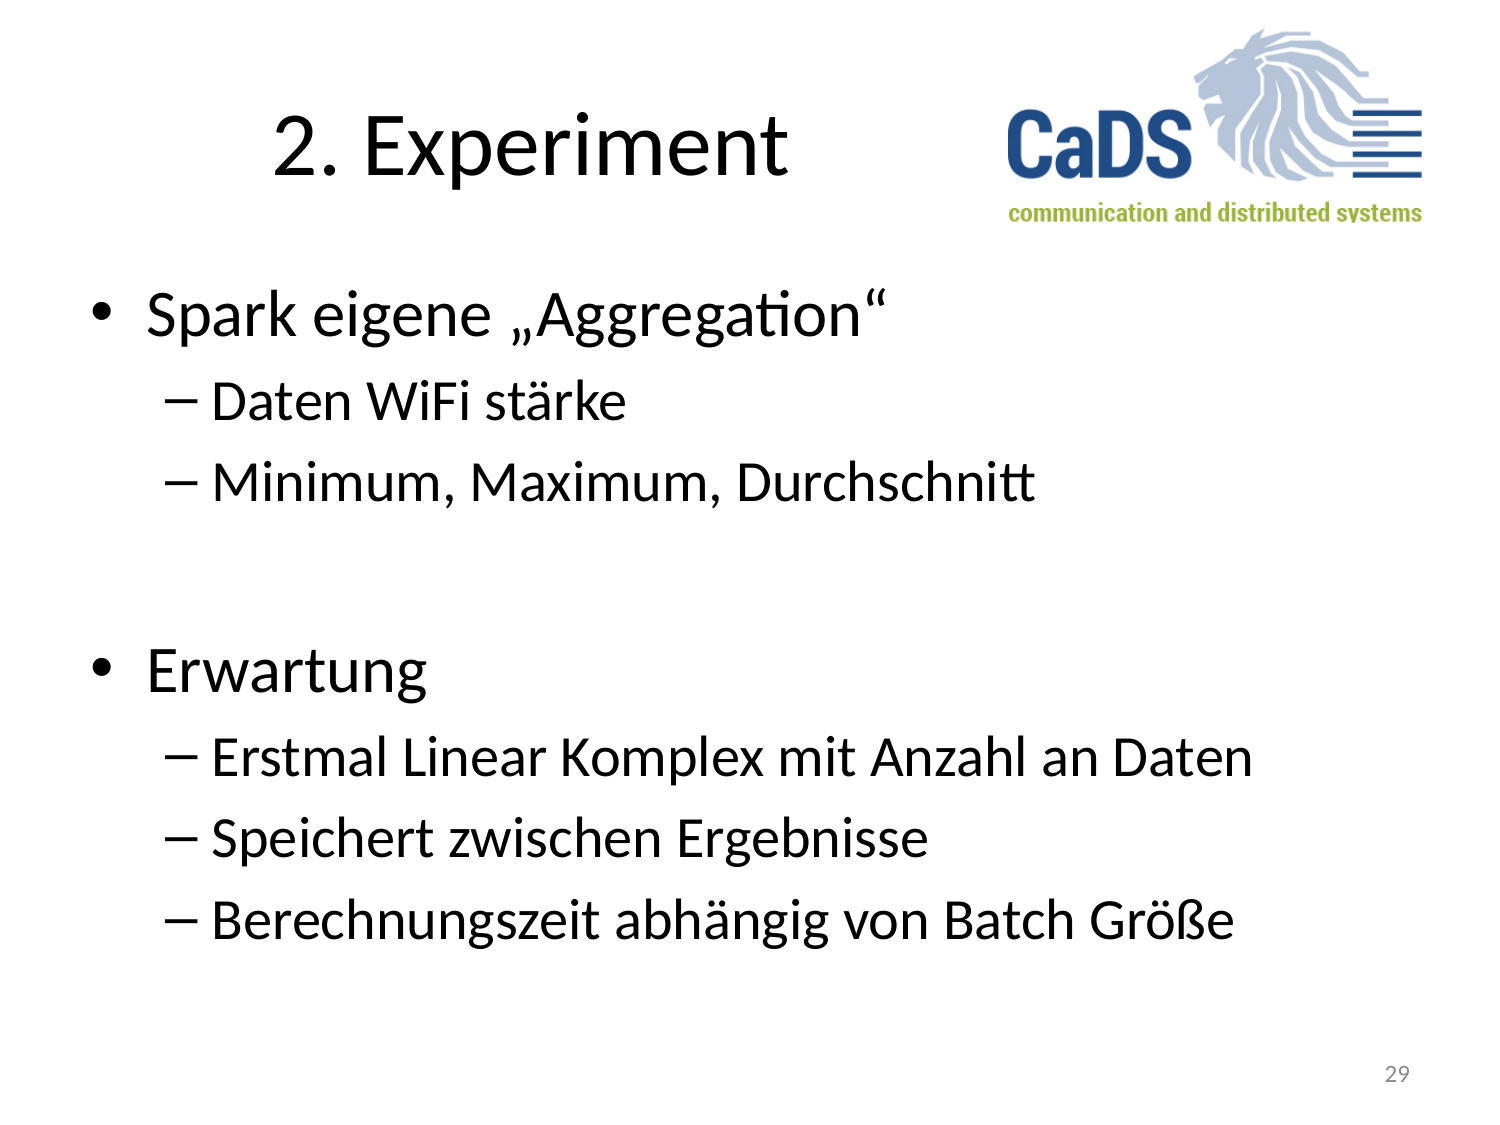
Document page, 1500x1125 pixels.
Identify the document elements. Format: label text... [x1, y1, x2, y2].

picture [1008, 22, 1425, 231]
slide_number 29 [1074, 1042, 1425, 1103]
title 2. Experiment [75, 45, 988, 233]
list Spark eigene „Aggregation“ Daten WiFi stärke Minimum, Maximum, Durchschnitt Erwartung Erstmal Linear Komplex mit Anzahl an Daten Speichert zwischen Ergebnisse Berechnungszeit abhängig von Batch Größe [75, 262, 1425, 1005]
